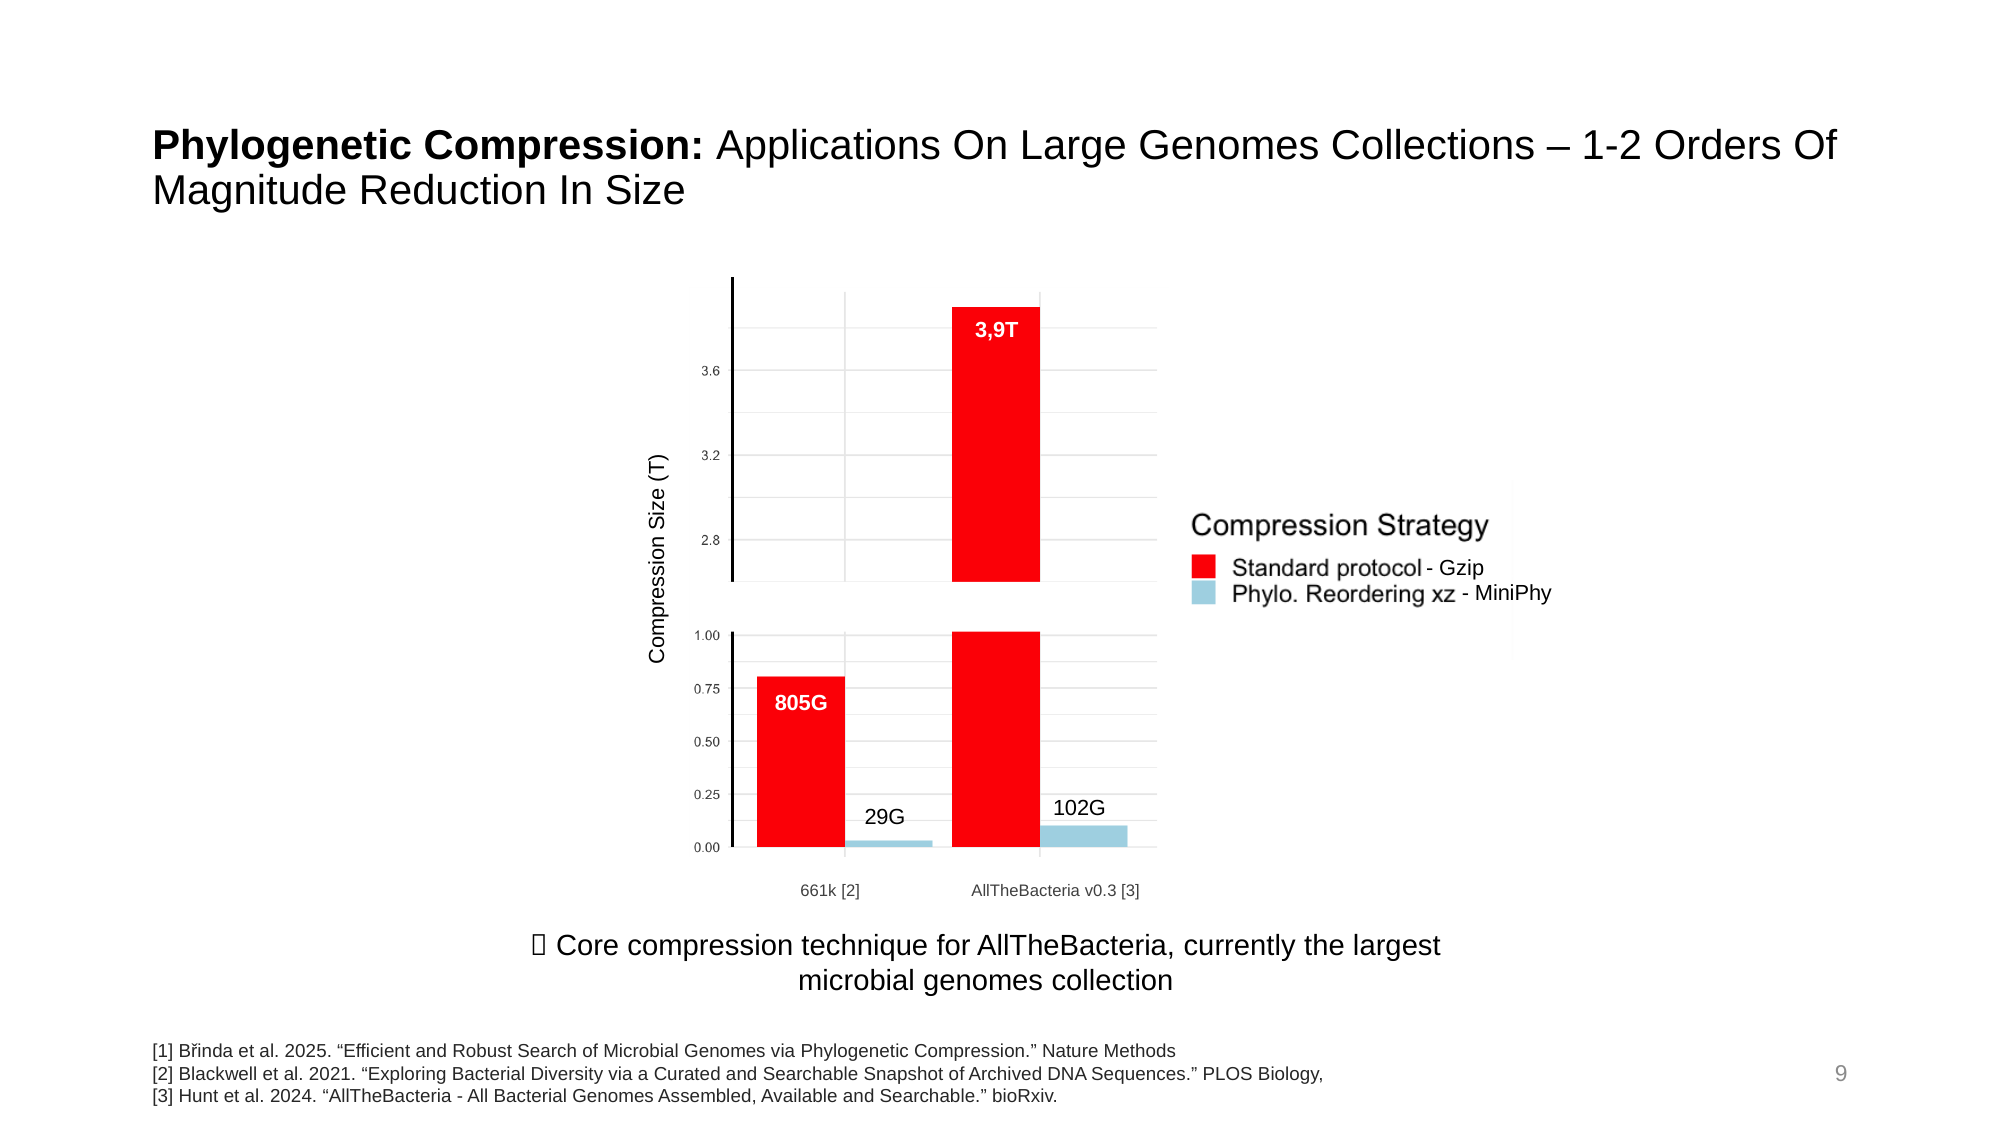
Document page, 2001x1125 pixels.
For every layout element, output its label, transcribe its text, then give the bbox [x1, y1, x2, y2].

footer [1] Břinda et al. 2025. “Efficient and Robust Search of Microbial Genomes via Phylogenetic Compression.” Nature Methods [2] Blackwell et al. 2021. “Exploring Bacterial Diversity via a Curated and Searchable Snapshot of Archived DNA Sequences.” PLOS Biology, [3] Hunt et al. 2024. “AllTheBacteria - All Bacterial Genomes Assembled, Available and Searchable.” bioRxiv. [137, 1042, 1517, 1103]
slide_number 9 [1517, 1042, 1863, 1103]
text_box Compression Size (T) [635, 395, 676, 724]
title Phylogenetic Compression: Applications On Large Genomes Collections – 1-2 Orders Of Magnitude Reduction In Size [137, 59, 1863, 278]
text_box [683, 282, 1602, 909]
text_box  Core compression technique for AllTheBacteria, currently the largest microbial genomes collection [464, 919, 1508, 1004]
